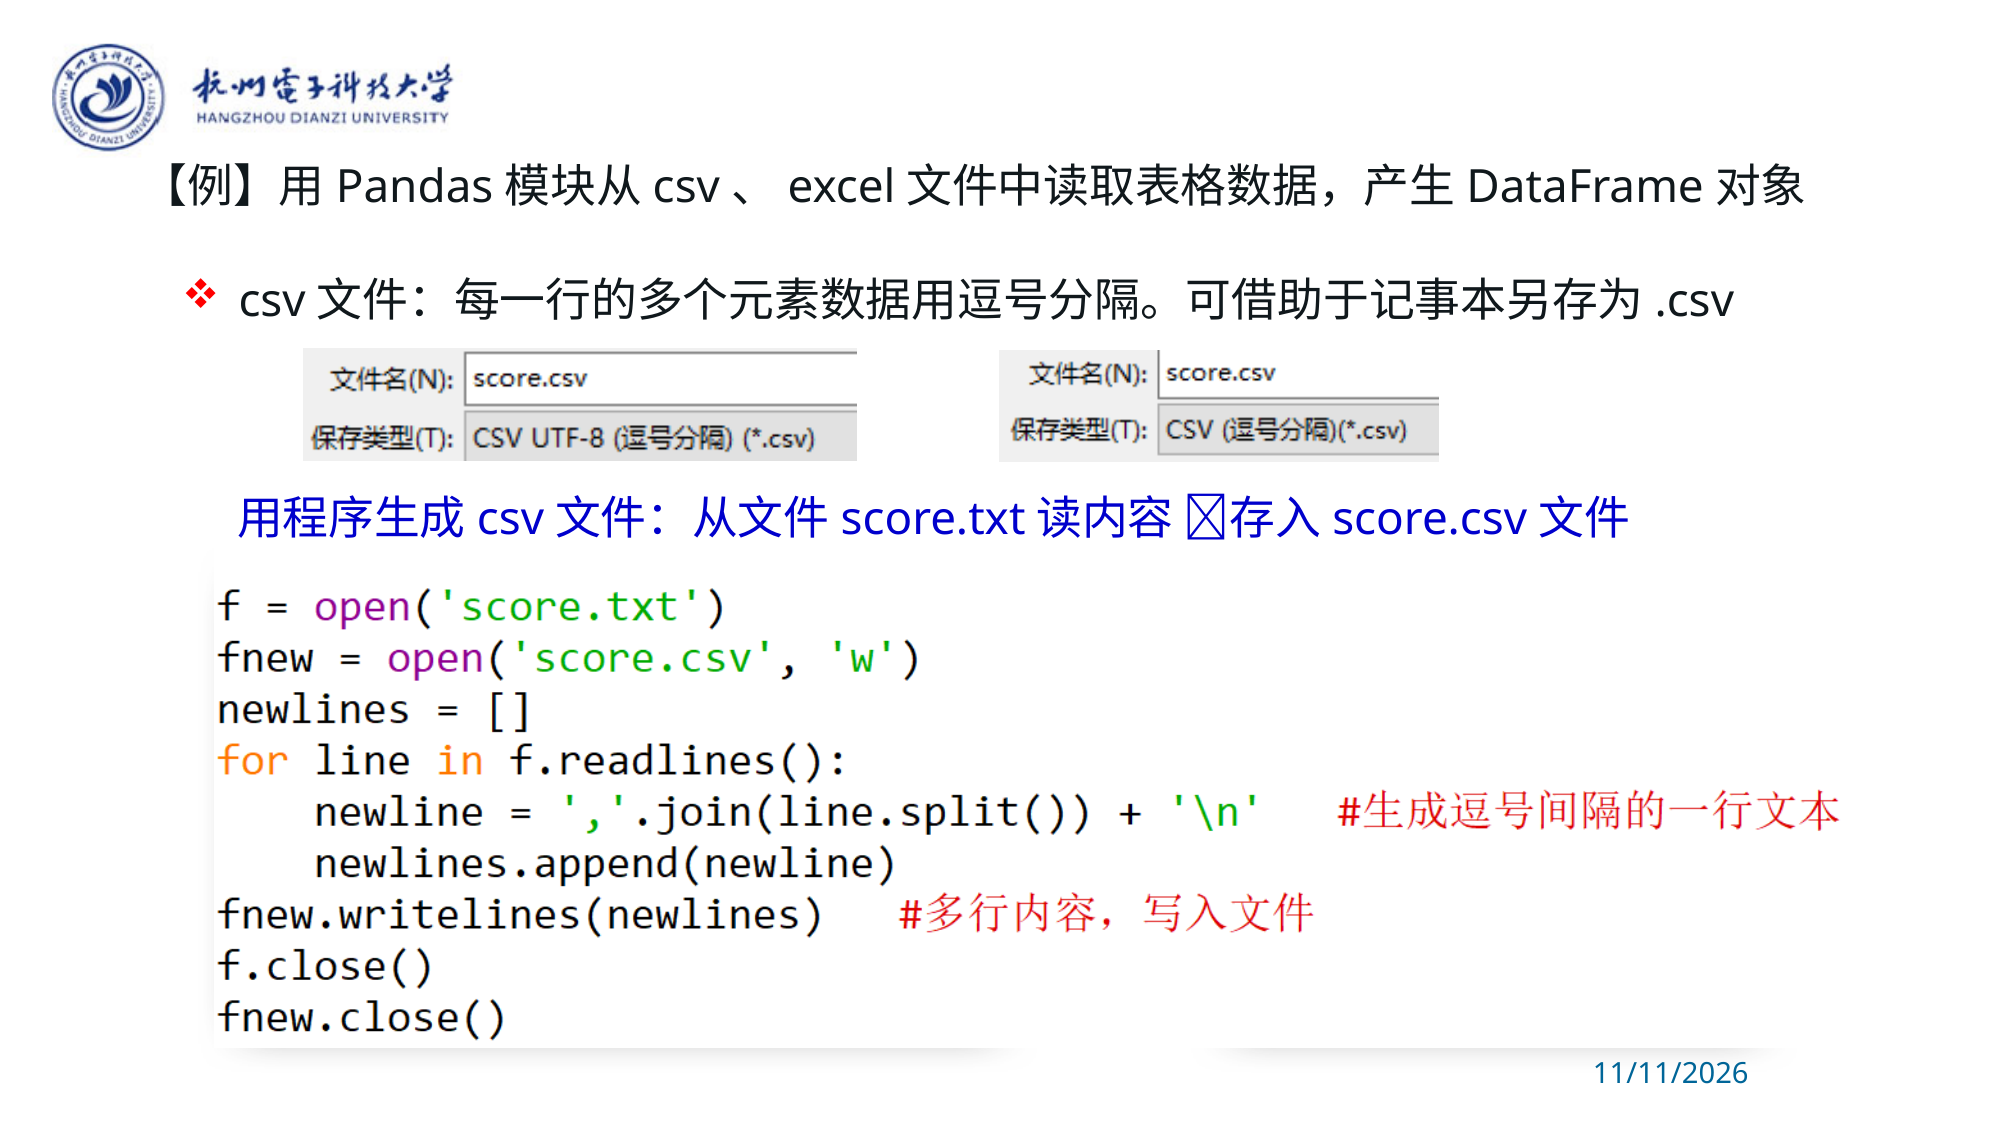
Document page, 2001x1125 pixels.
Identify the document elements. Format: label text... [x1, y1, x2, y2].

picture [302, 348, 857, 462]
picture [999, 350, 1440, 462]
picture [214, 546, 1862, 1048]
picture [52, 38, 469, 161]
text_box 【例】用Pandas模块从csv、excel文件中读取表格数据，产生DataFrame对象 [127, 149, 1822, 219]
text_box 用程序生成csv文件：从文件score.txt读内容 存入score.csv文件 [220, 469, 1802, 544]
text_box csv文件：每一行的多个元素数据用逗号分隔。可借助于记事本另存为.csv [161, 235, 1862, 348]
